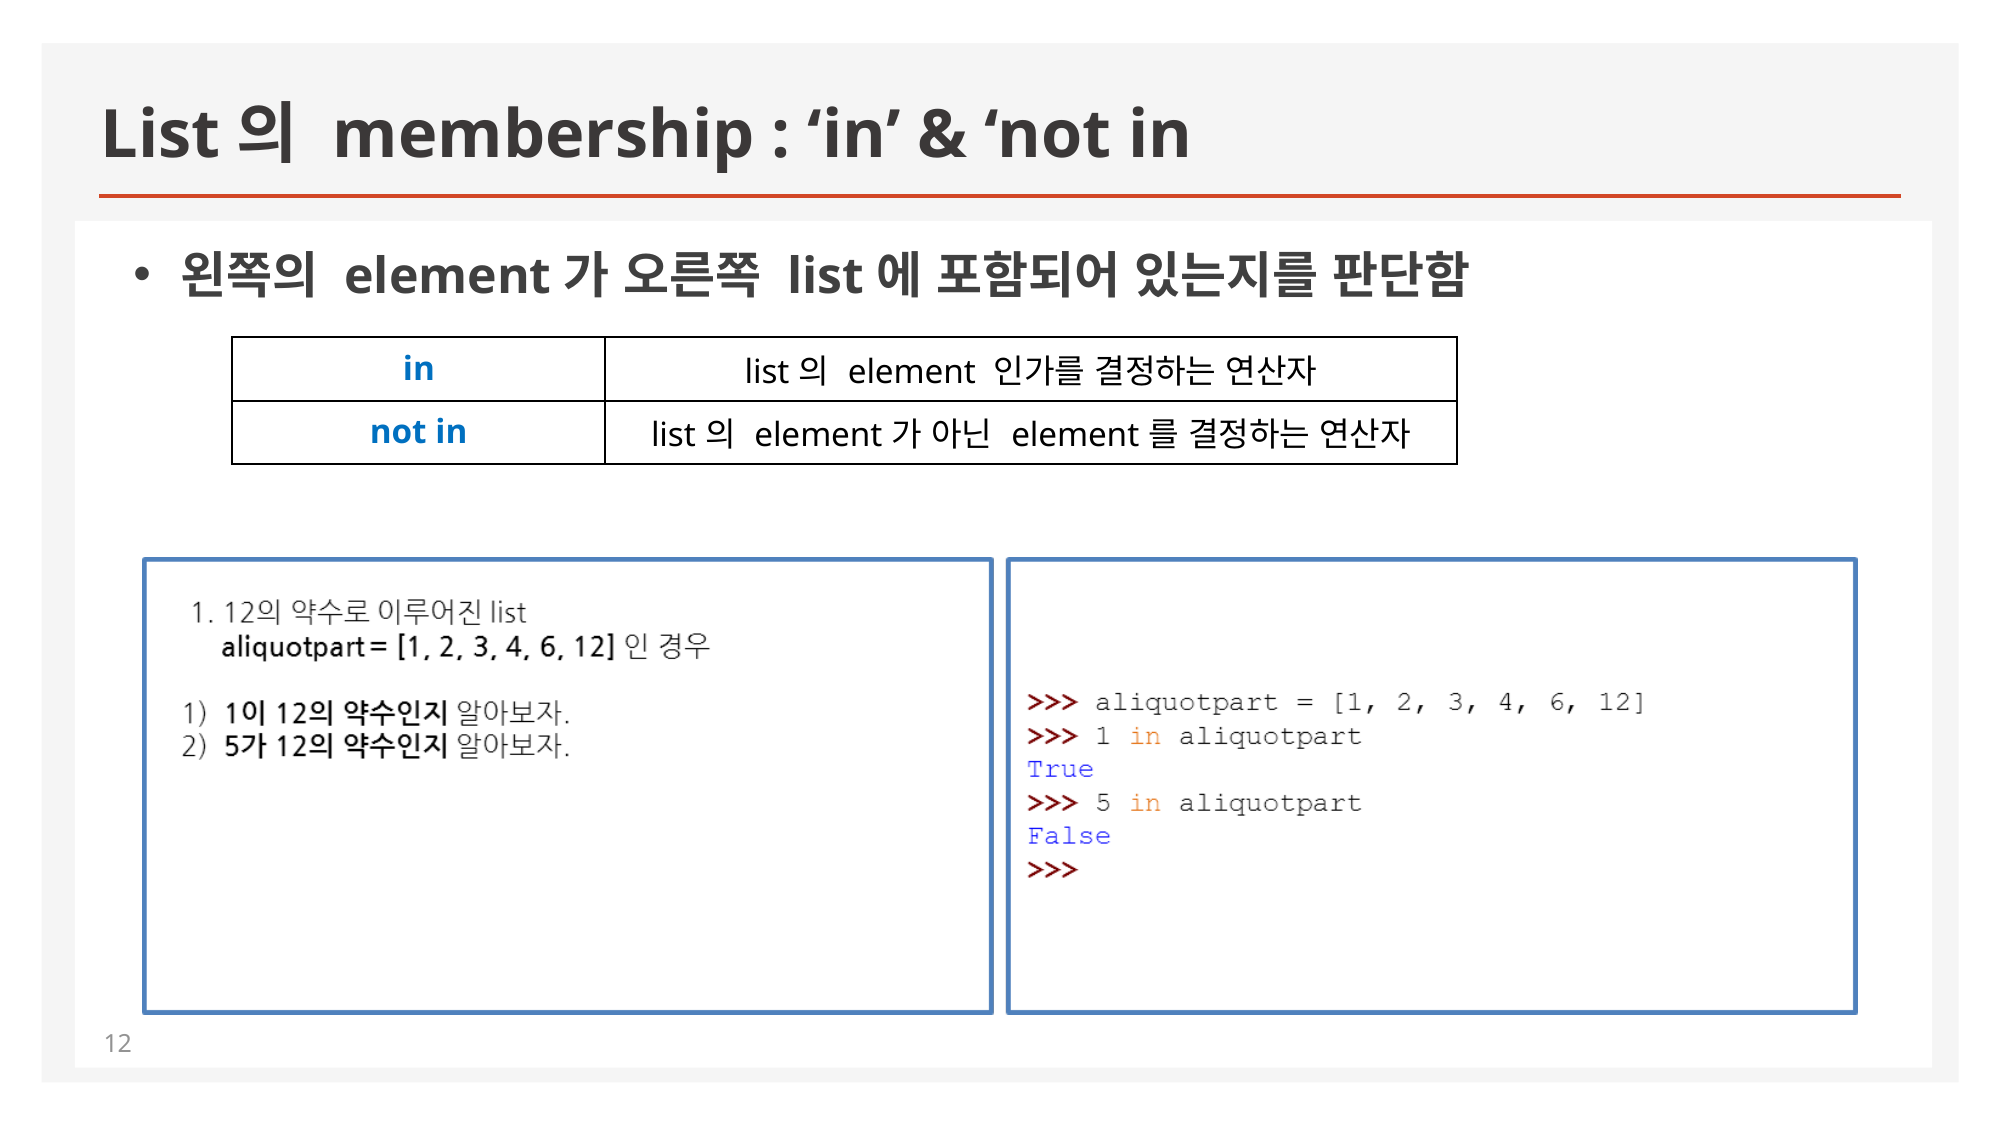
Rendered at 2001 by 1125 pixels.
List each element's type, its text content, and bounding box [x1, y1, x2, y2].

table_header in [233, 338, 604, 400]
list 왼쪽의 element가 오른쪽 list에 포함되어 있는지를 판단함 [88, 235, 1768, 888]
table_header list의 element 인가를 결정하는 연산자 [606, 338, 1456, 400]
slide_number 12 [88, 1015, 626, 1075]
picture [142, 557, 1858, 1016]
table_cell list의 element가 아닌 element를 결정하는 연산자 [606, 402, 1456, 463]
title List의 membership : ‘in’ & ‘not in [85, 73, 1465, 179]
table_cell not in [233, 402, 604, 463]
